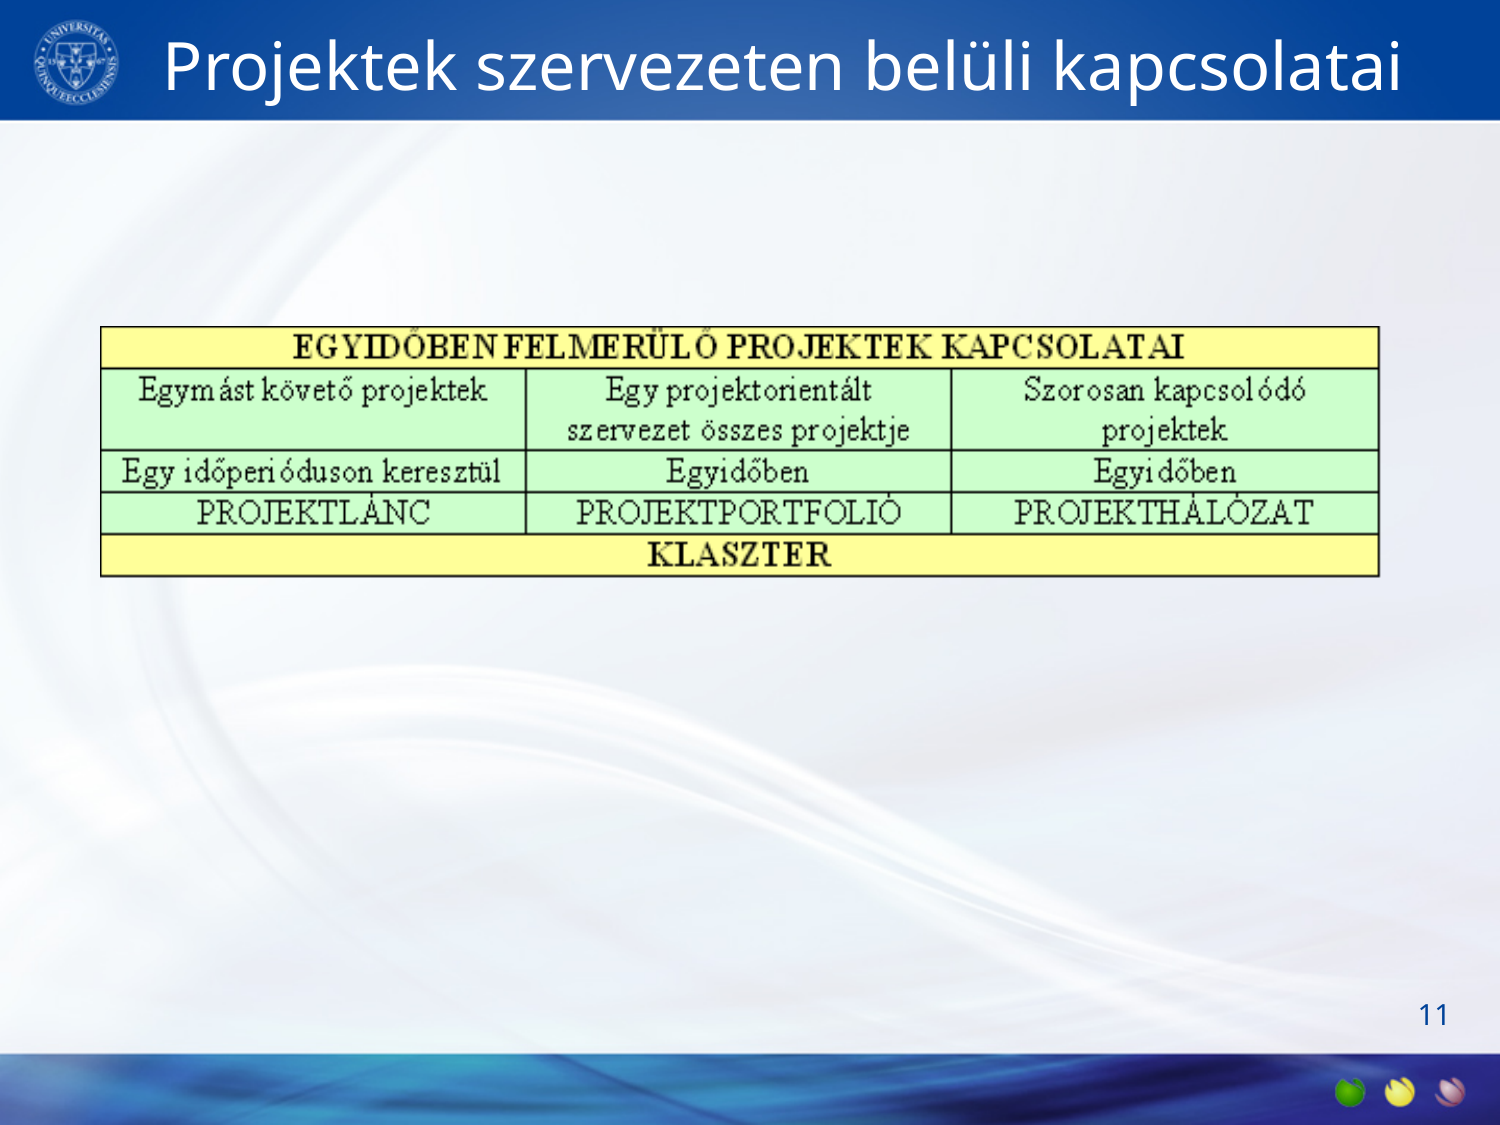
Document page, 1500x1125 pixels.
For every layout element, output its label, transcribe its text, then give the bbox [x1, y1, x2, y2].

picture [0, 0, 1500, 1125]
slide_number 11 [1115, 988, 1467, 1036]
title Projektek szervezeten belüli kapcsolatai [147, 18, 1460, 110]
